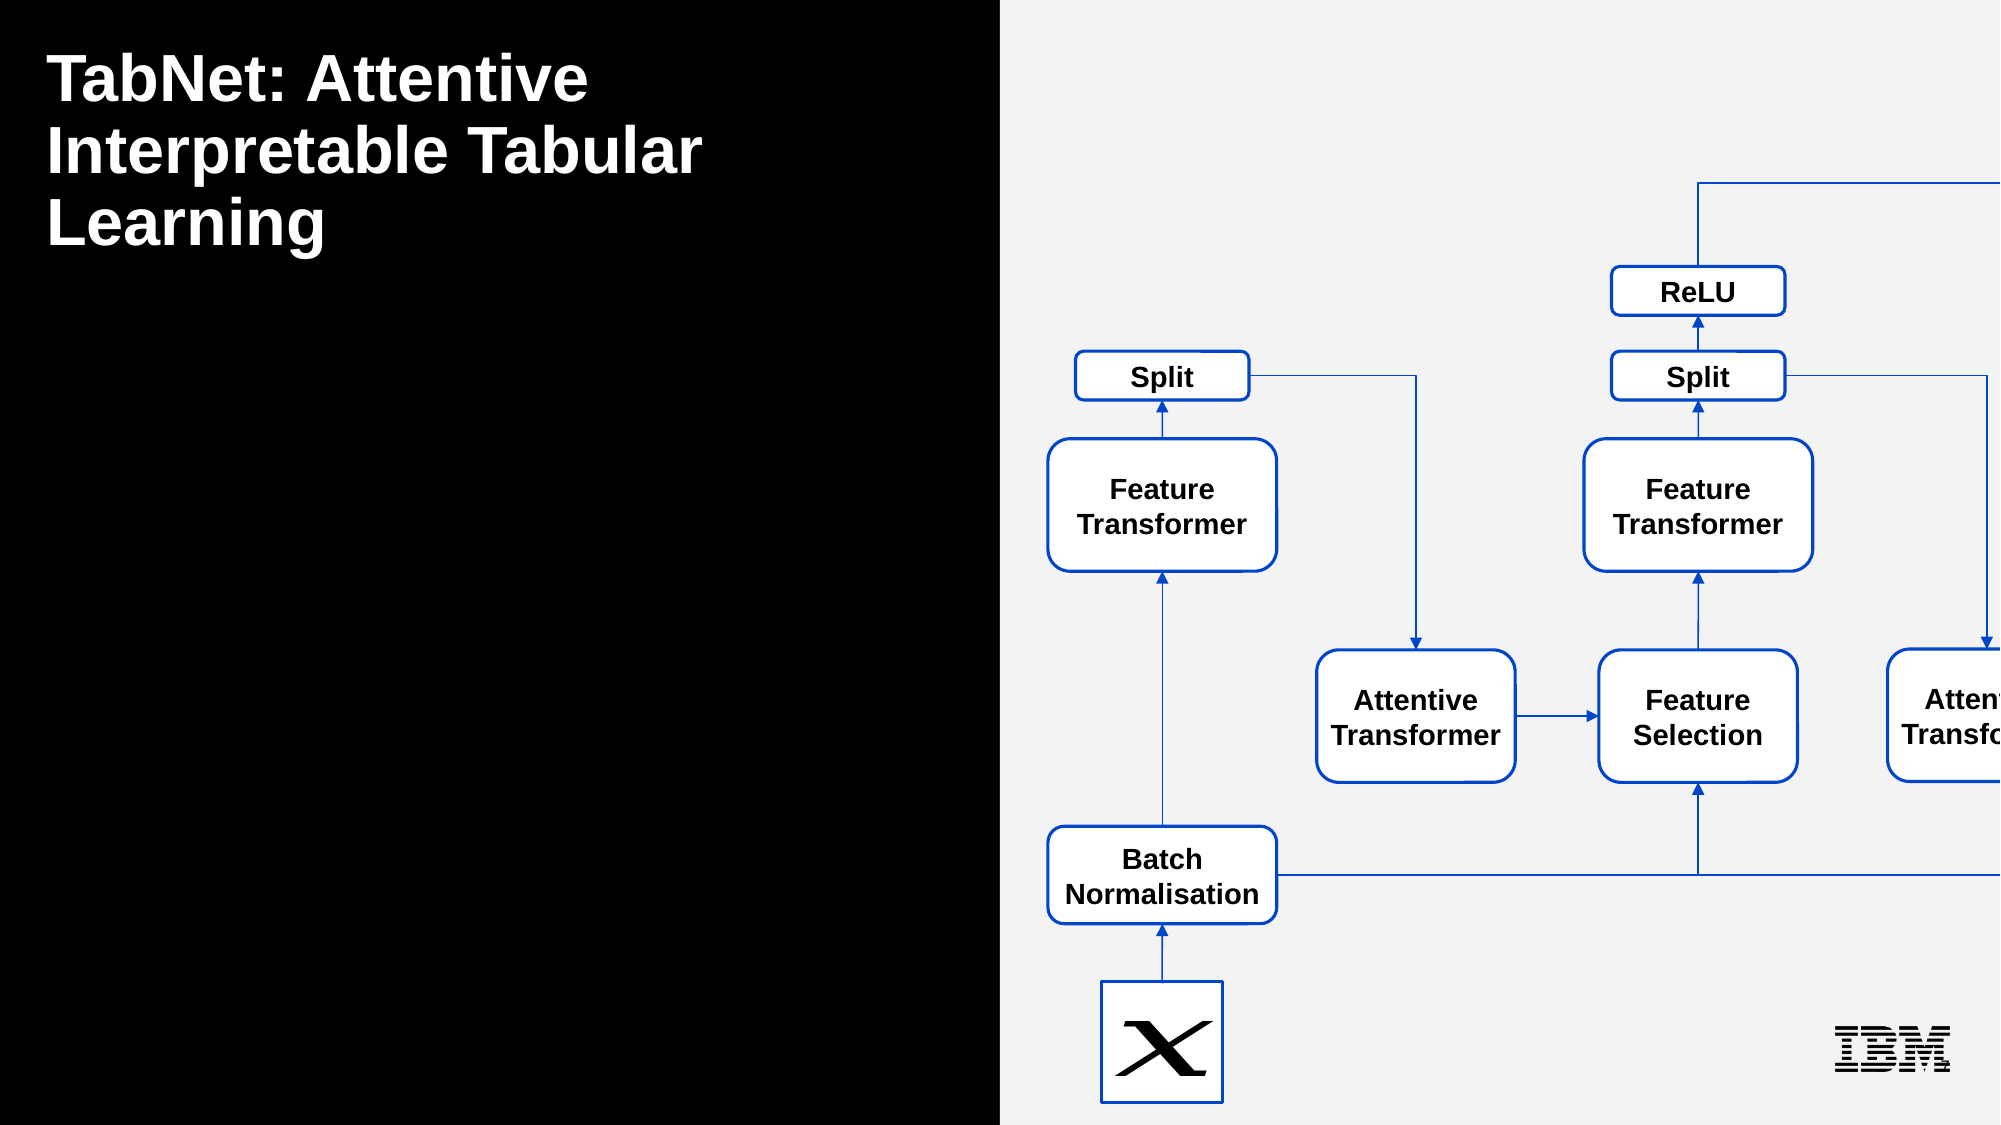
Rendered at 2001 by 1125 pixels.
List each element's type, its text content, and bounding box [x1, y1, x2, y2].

title TabNet: Attentive Interpretable Tabular Learning [46, 43, 952, 984]
text_box Feature Transformer [1045, 436, 1243, 574]
text_box Feature Selection [1596, 647, 1800, 779]
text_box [1276, 781, 2000, 876]
text_box Feature Transformer [1581, 436, 1779, 574]
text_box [1784, 375, 1988, 650]
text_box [1918, 0, 2000, 488]
text_box Split [1073, 349, 1252, 403]
picture [1835, 1026, 1951, 1073]
text_box ReLU [1609, 264, 1788, 318]
text_box Attentive Transformer [1314, 647, 1518, 778]
text_box Attentive Transformer [1885, 646, 2000, 779]
slide_number 7 [1550, 1047, 1950, 1084]
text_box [1248, 375, 1417, 651]
text_box Batch Normalisation [1045, 824, 1279, 926]
text_box Split [1609, 349, 1788, 403]
